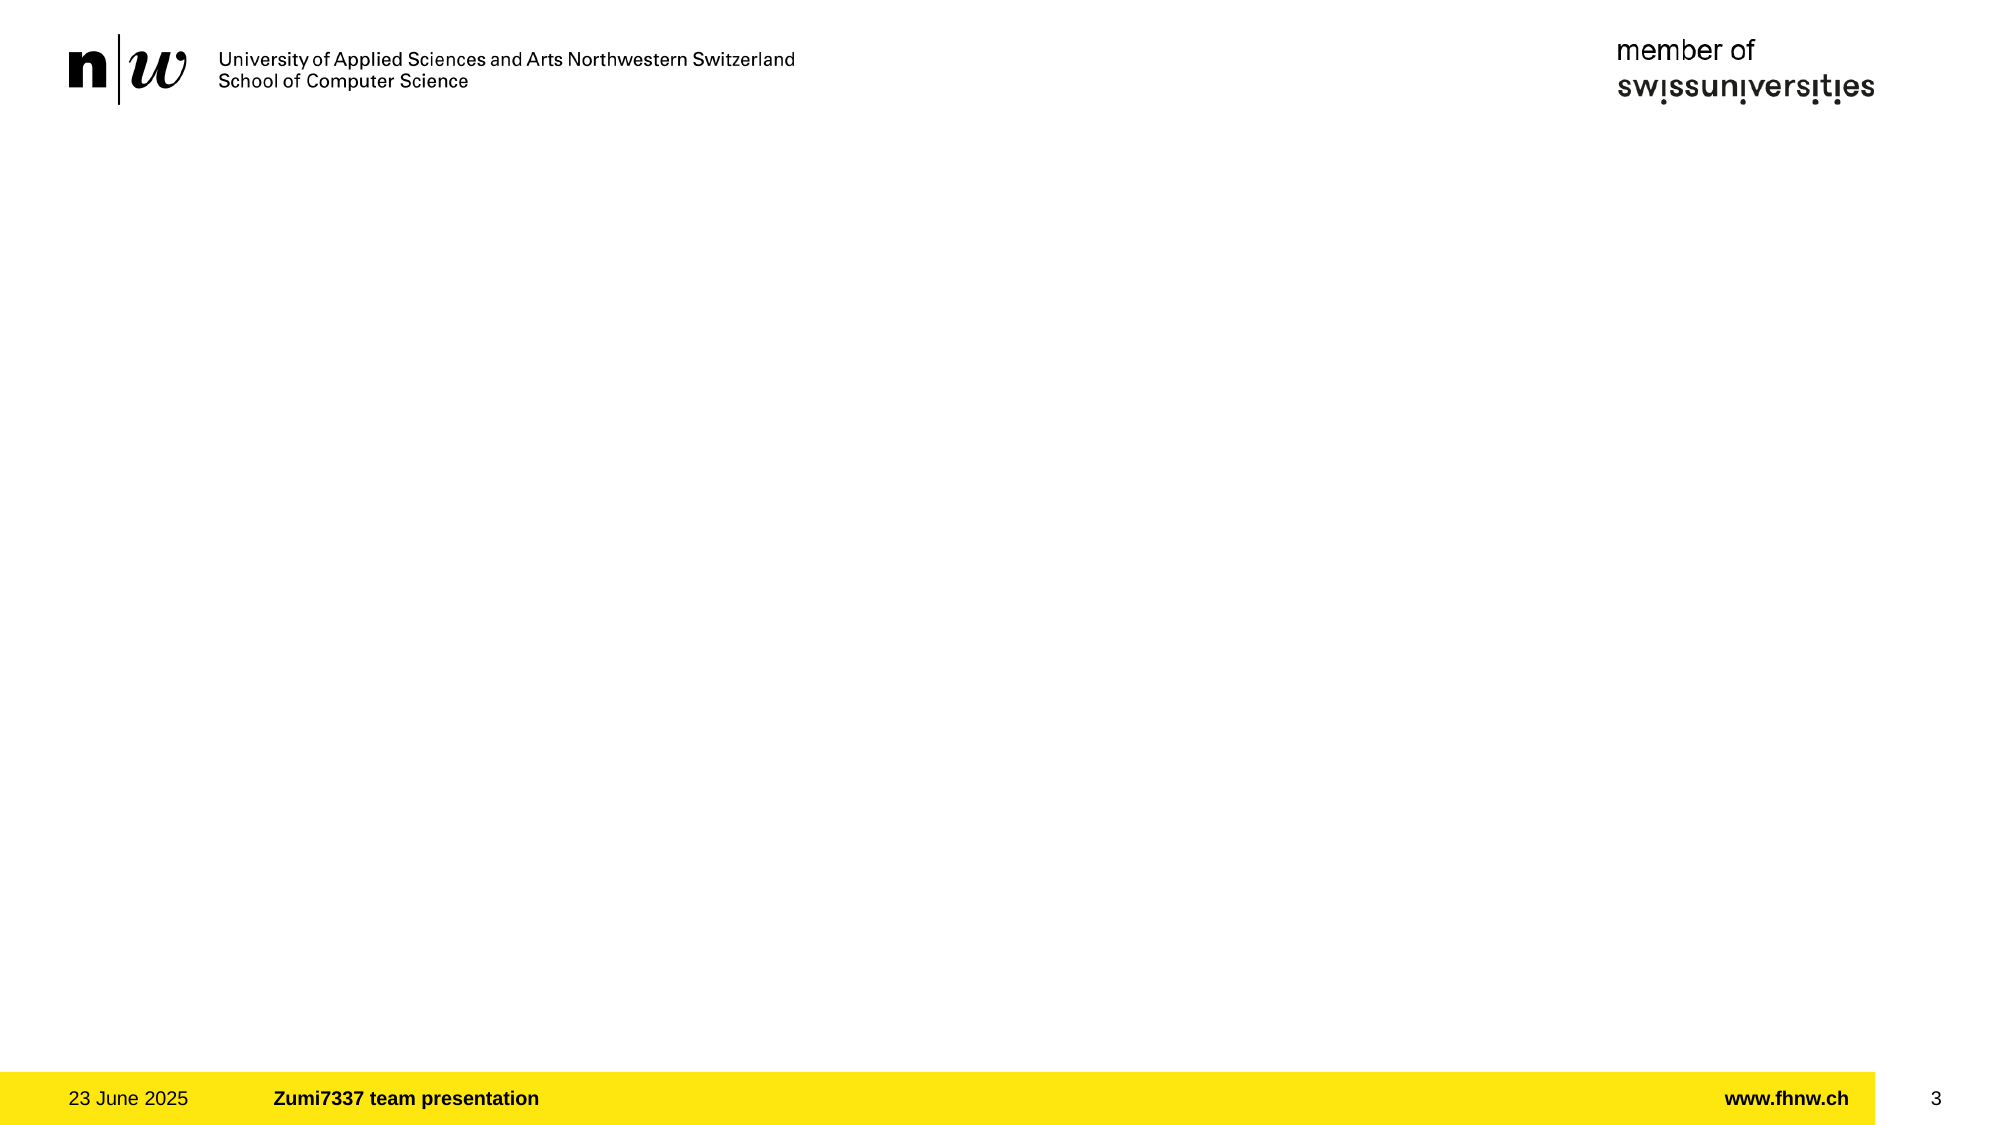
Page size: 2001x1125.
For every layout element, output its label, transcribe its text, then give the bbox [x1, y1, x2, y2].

footer Zumi7337 team presentation [273, 1086, 1603, 1110]
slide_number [68, 1086, 264, 1110]
slide_number 3 [1880, 1086, 1942, 1110]
picture [1616, 34, 1874, 105]
picture [69, 34, 794, 105]
